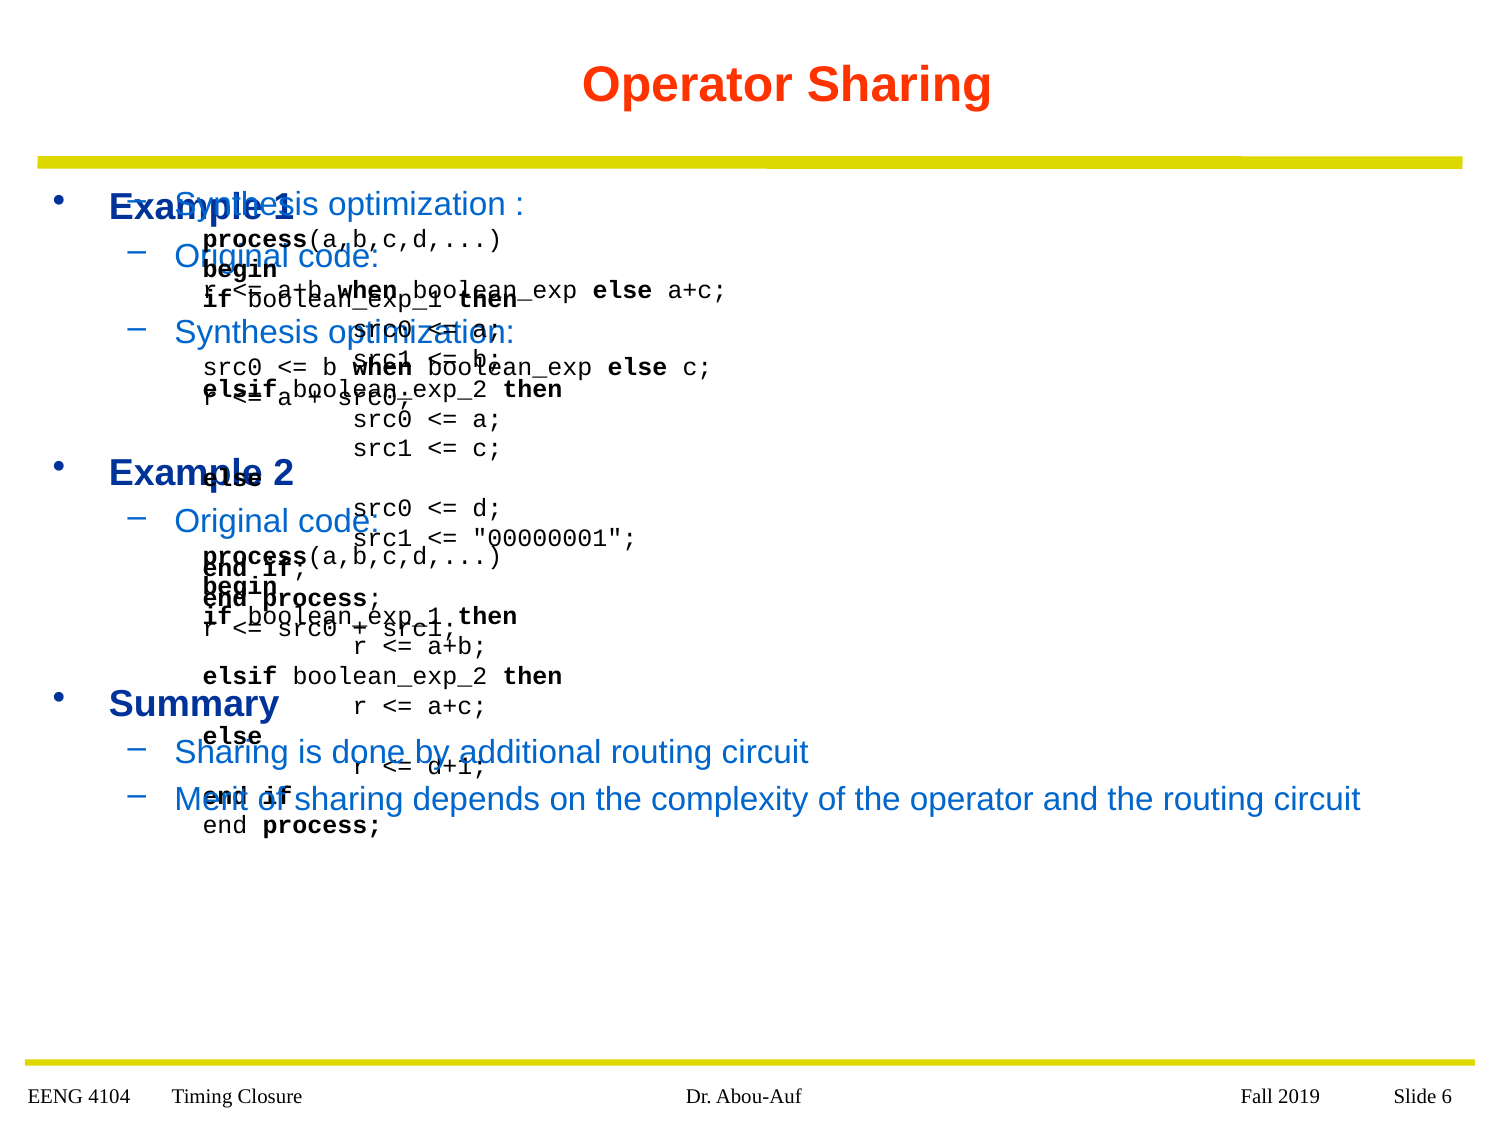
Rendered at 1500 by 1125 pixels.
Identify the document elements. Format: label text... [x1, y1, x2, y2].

list Synthesis optimization : process(a,b,c,d,...) begin if boolean_exp_1 then src0 <= a; src1 <= b; elsif boolean_exp_2 then src0 <= a; src1 <= c; else src0 <= d; src1 <= "00000001"; end if; end process; r <= src0 + src1; Summary Sharing is done by additional routing circuit Merit of sharing depends on the complexity of the operator and the routing circuit [37, 174, 1463, 1050]
slide_number EENG 4104 Timing Closure [12, 1074, 513, 1125]
slide_number Fall 2019 Slide 6 [1199, 1074, 1488, 1125]
title Operator Sharing [187, 0, 1388, 163]
footer Dr. Abou-Auf [612, 1074, 876, 1125]
